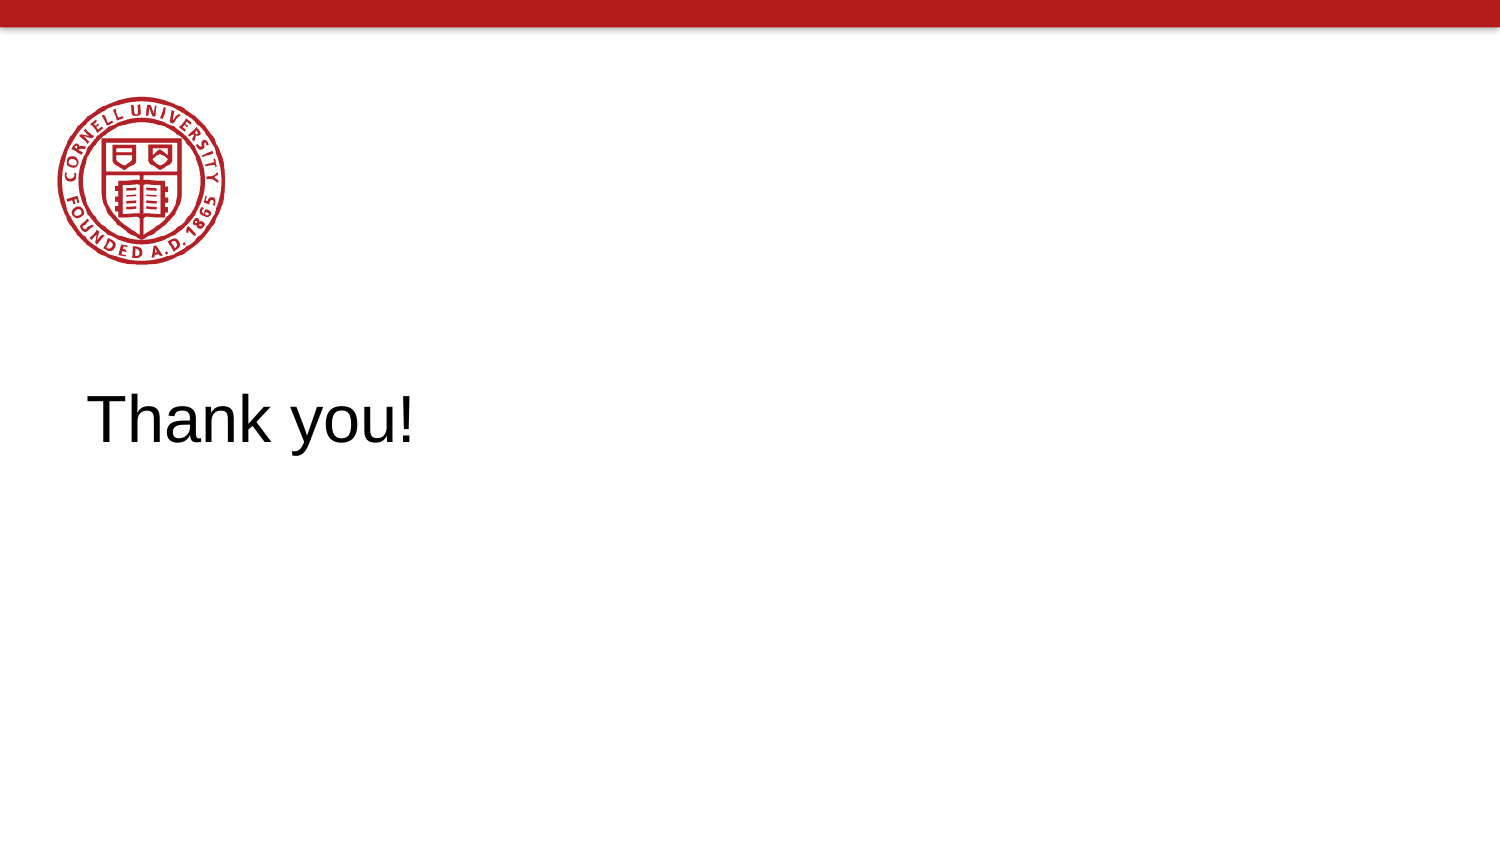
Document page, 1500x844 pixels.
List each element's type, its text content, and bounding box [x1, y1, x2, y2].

picture [57, 96, 225, 265]
list Thank you! [56, 360, 467, 472]
